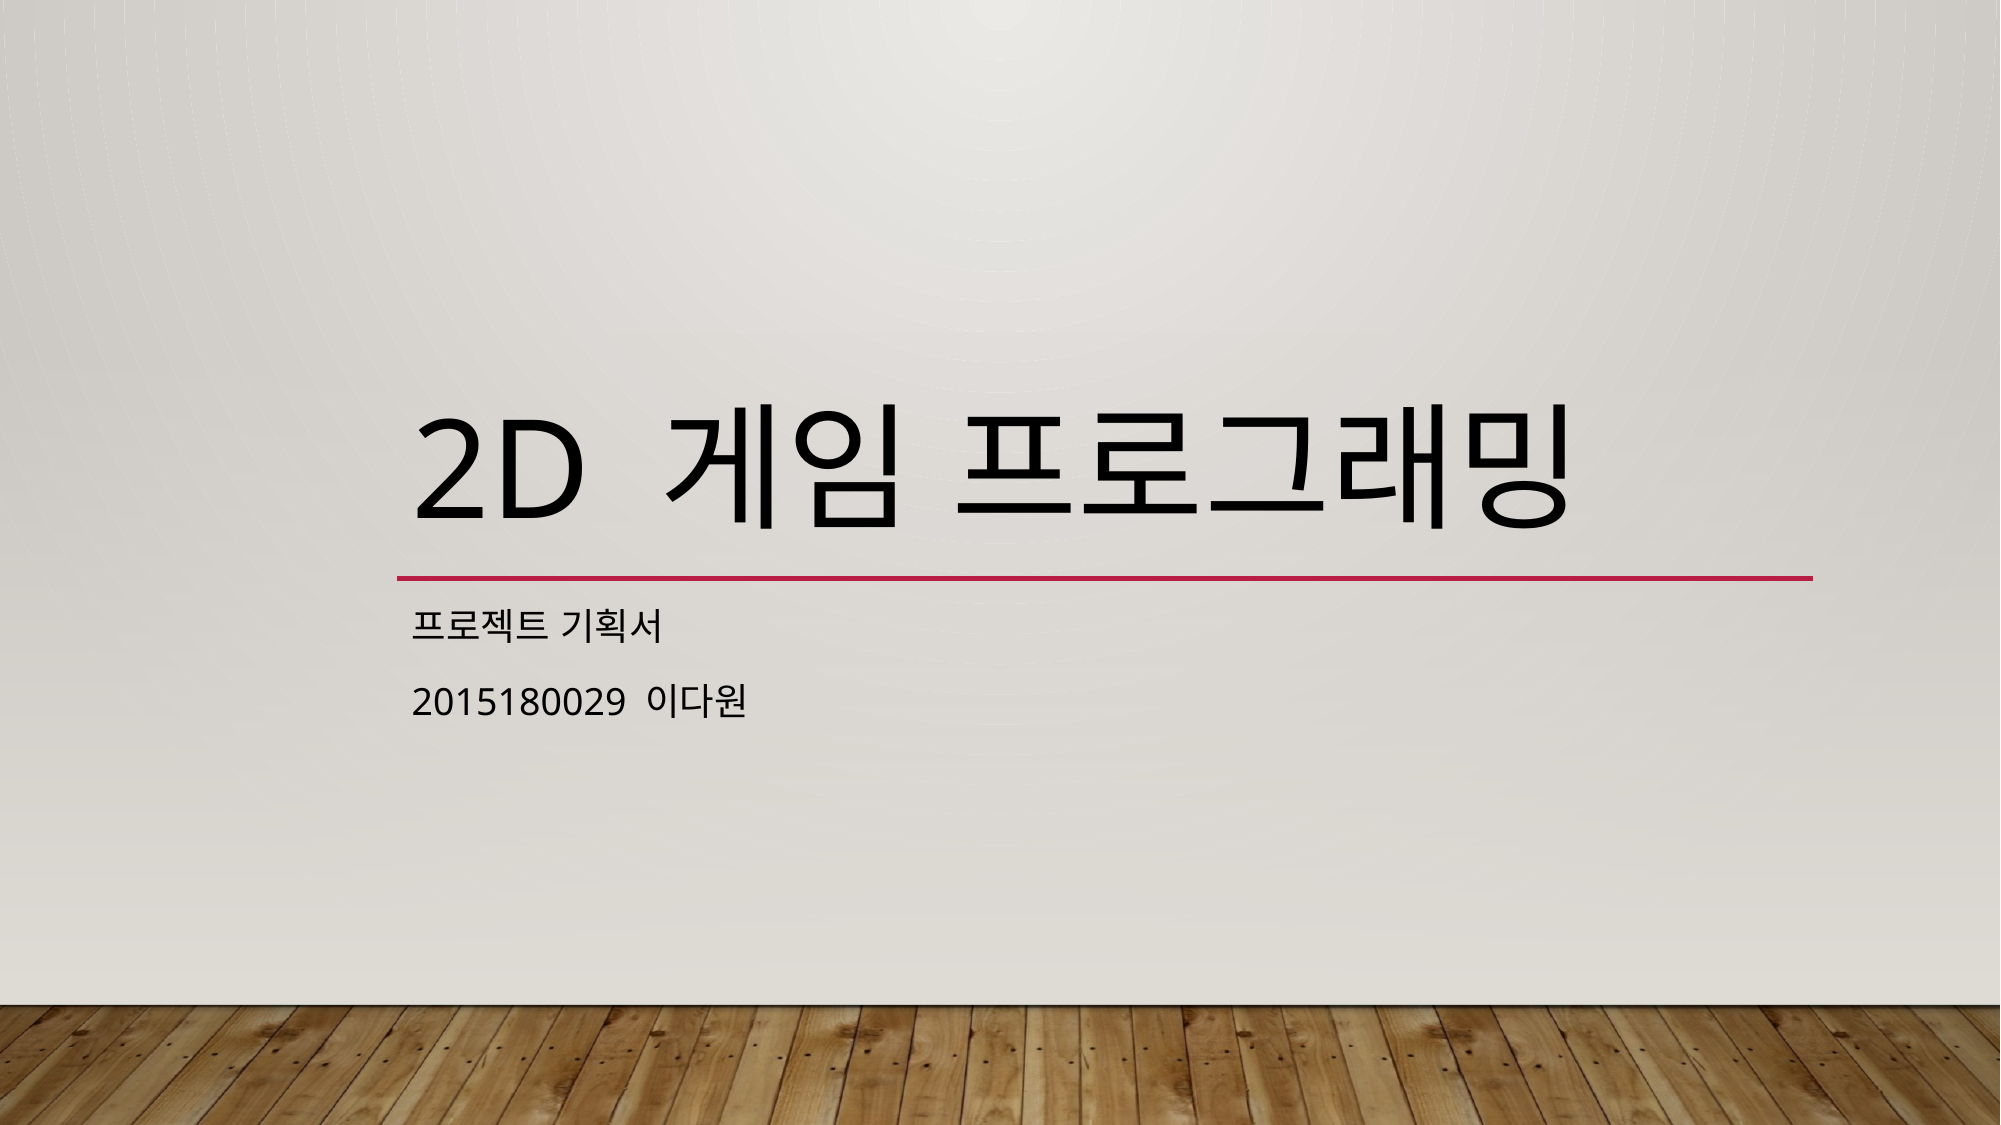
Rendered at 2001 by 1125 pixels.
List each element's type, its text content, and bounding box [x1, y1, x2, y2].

subtitle 프로젝트 기획서 2015180029 이다원 [396, 579, 1814, 740]
title 2D 게임 프로그래밍 [396, 131, 1814, 549]
picture [0, 1005, 2000, 1125]
